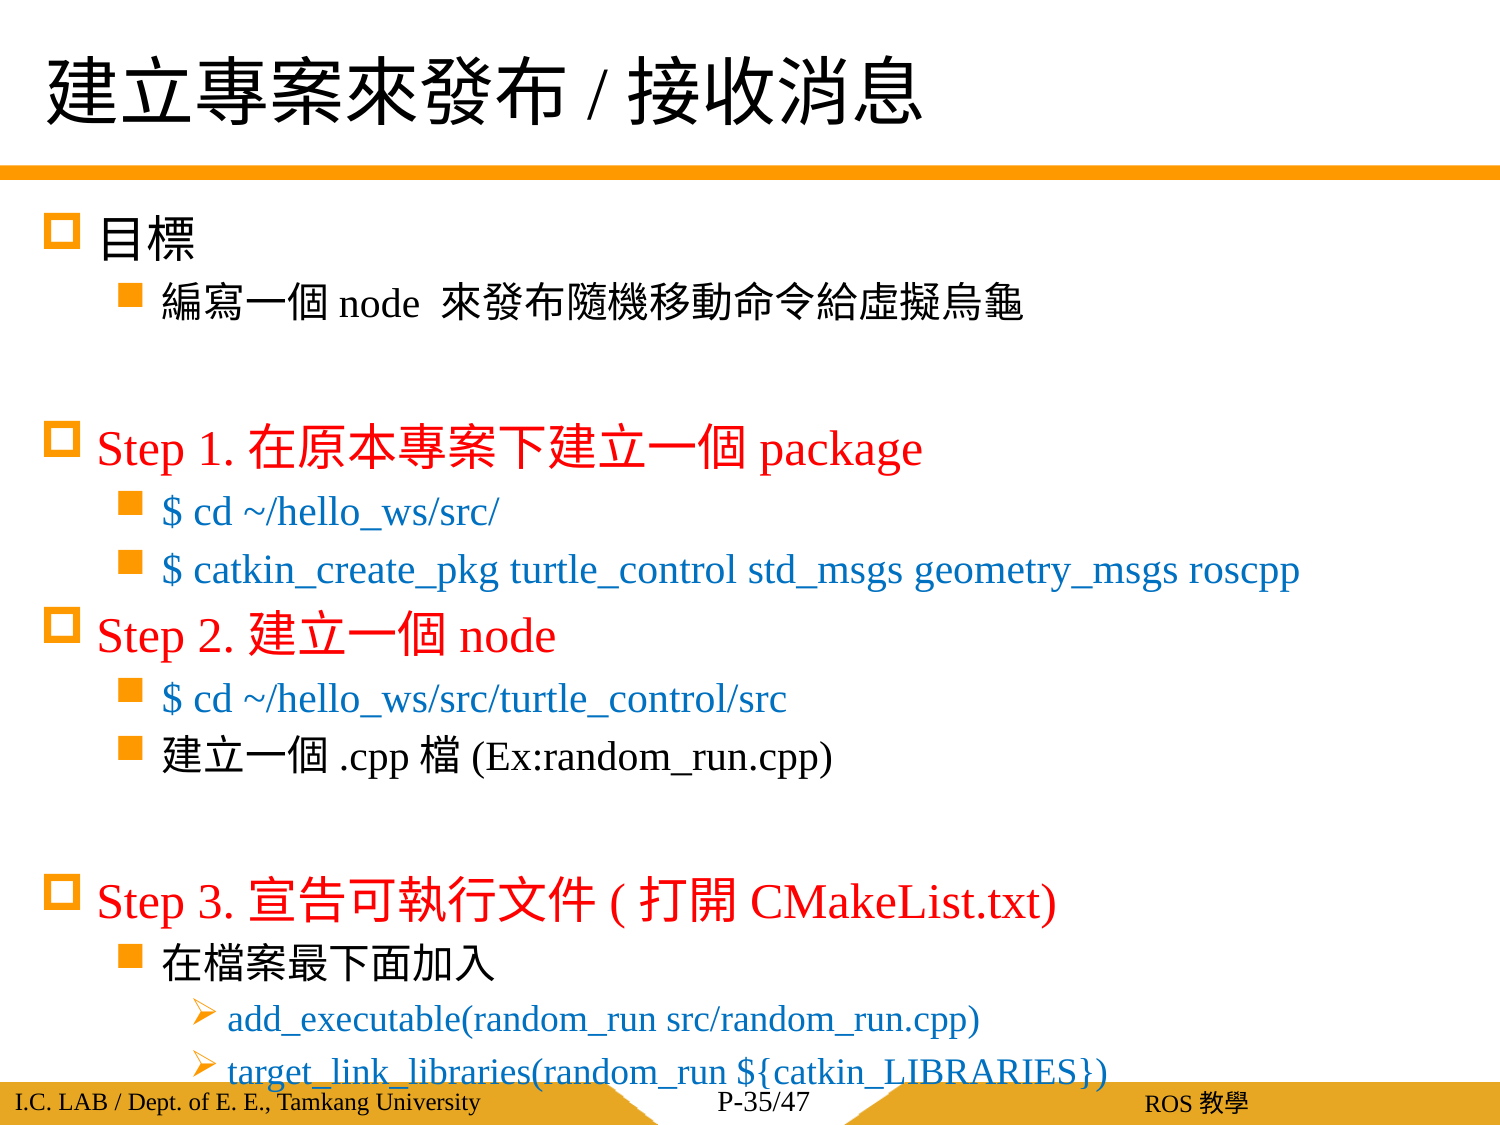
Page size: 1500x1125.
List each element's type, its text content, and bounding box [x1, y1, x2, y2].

list 目標 編寫一個node 來發布隨機移動命令給虛擬烏龜 Step 1.在原本專案下建立一個package $ cd ~/hello_ws/src/ $ catkin_create_pkg turtle_control std_msgs geometry_msgs roscpp Step 2.建立一個node $ cd ~/hello_ws/src/turtle_control/src 建立一個.cpp檔(Ex:random_run.cpp) Step 3.宣告可執行文件(打開CMakeList.txt) 在檔案最下面加入 add_executable(random_run src/random_run.cpp) target_link_libraries(random_run ${catkin_LIBRARIES}) [24, 200, 1463, 1074]
picture [842, 1082, 1500, 1125]
title 建立專案來發布/接收消息 [29, 19, 1459, 161]
picture [0, 1082, 658, 1125]
